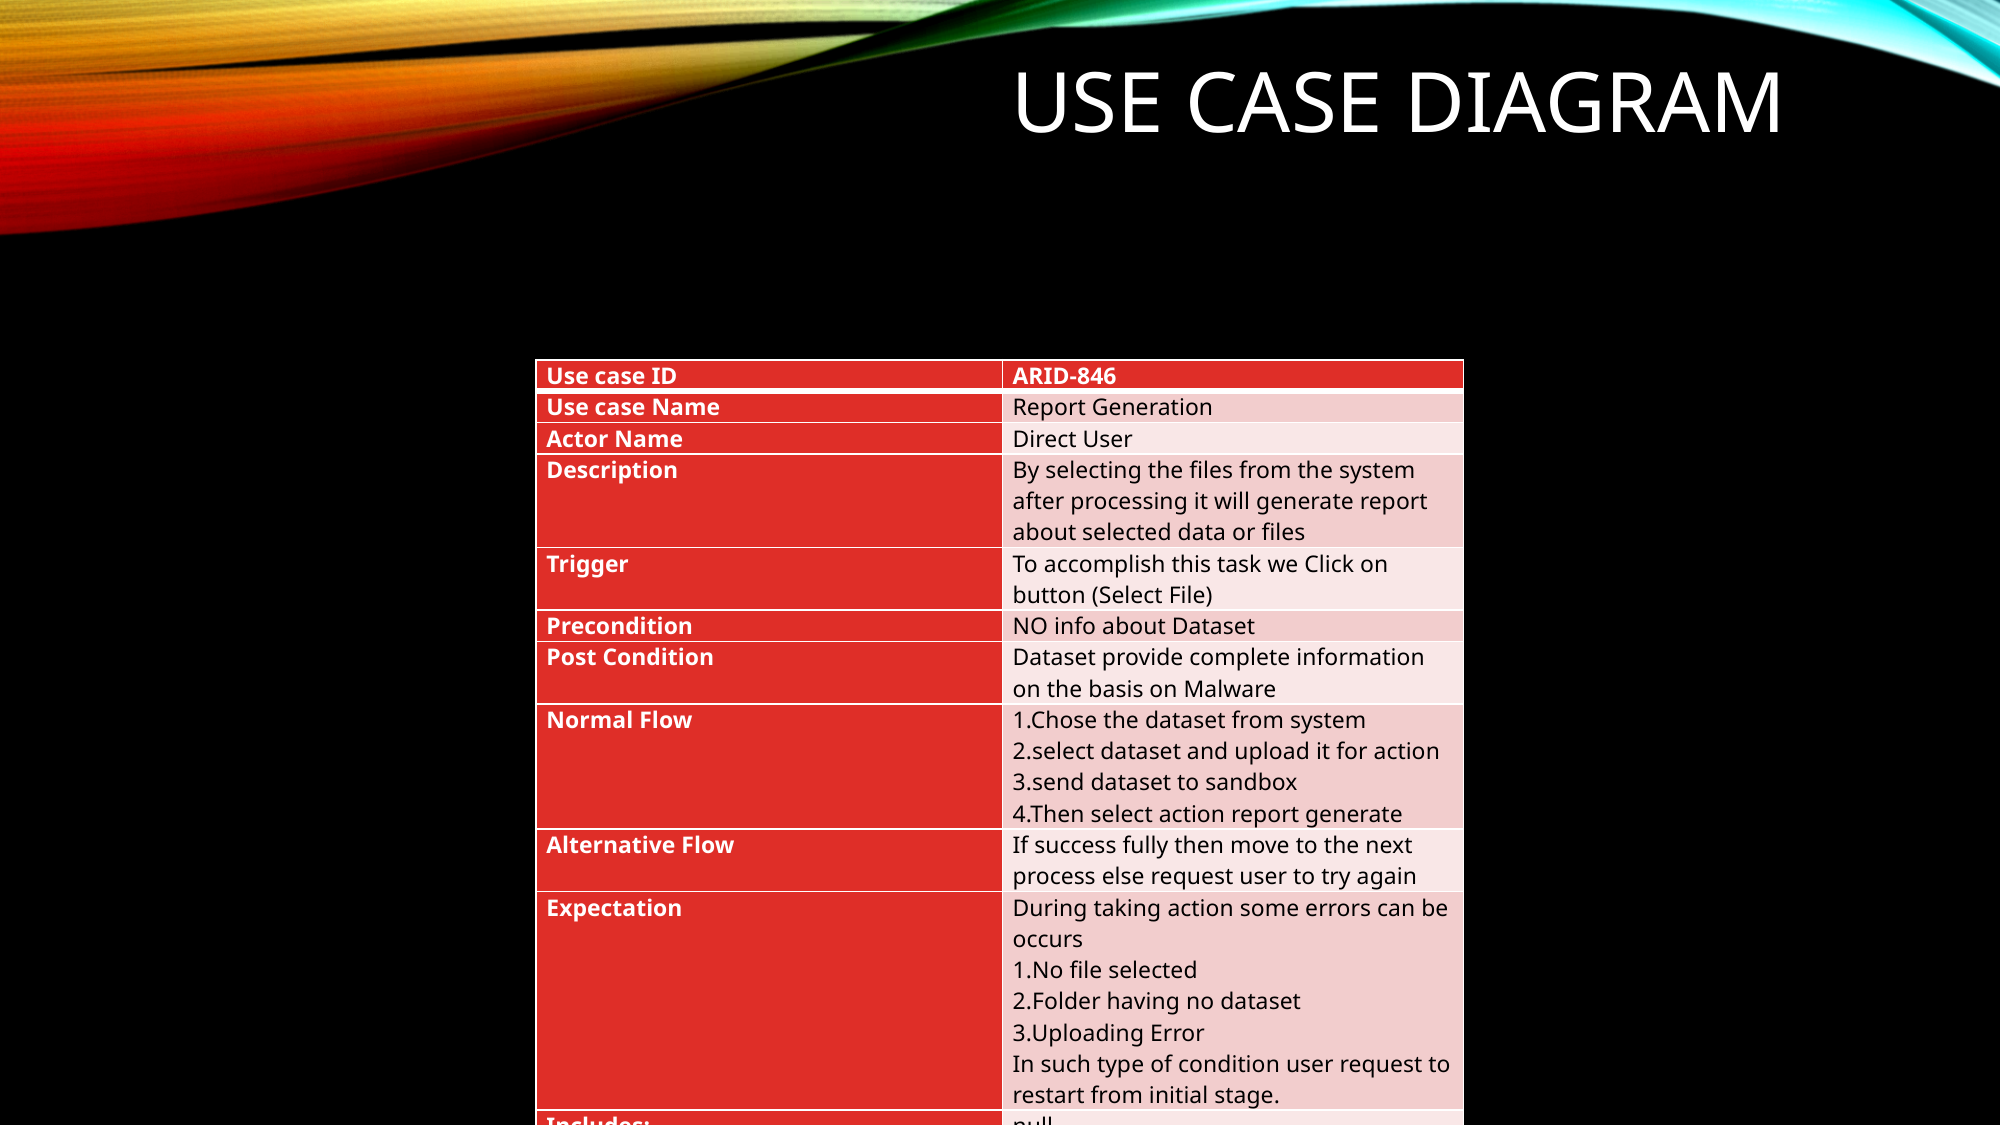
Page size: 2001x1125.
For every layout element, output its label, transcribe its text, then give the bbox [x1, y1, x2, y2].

table_cell Expectation [537, 892, 1002, 1109]
table_cell NO info about Dataset [1003, 611, 1463, 641]
title Use case diagram [389, 0, 1802, 213]
table_cell Normal Flow [537, 705, 1002, 828]
table_cell null [1003, 1111, 1463, 1125]
table_cell Post Condition [537, 642, 1002, 703]
table_cell By selecting the files from the system after processing it will generate report about selected data or files [1003, 455, 1463, 547]
table_header ARID-846 [1003, 361, 1463, 388]
table_cell Includes: [537, 1111, 1002, 1125]
table_cell 1.Chose the dataset from system 2.select dataset and upload it for action 3.send dataset to sandbox 4.Then select action report generate [1003, 705, 1463, 828]
table_cell Direct User [1003, 423, 1463, 453]
picture [0, 0, 2000, 237]
table_cell If success fully then move to the next process else request user to try again [1003, 830, 1463, 891]
table_cell Actor Name [537, 423, 1002, 453]
table_cell Trigger [537, 548, 1002, 609]
table_cell Description [537, 455, 1002, 547]
table_cell Dataset provide complete information on the basis on Malware [1003, 642, 1463, 703]
table_cell Precondition [537, 611, 1002, 641]
table_cell Report Generation [1003, 394, 1463, 422]
table_header Use case ID [537, 361, 1002, 388]
table_cell During taking action some errors can be occurs 1.No file selected 2.Folder having no dataset 3.Uploading Error In such type of condition user request to restart from initial stage. [1003, 892, 1463, 1109]
table_cell To accomplish this task we Click on button (Select File) [1003, 548, 1463, 609]
table_cell Alternative Flow [537, 830, 1002, 891]
table_cell Use case Name [537, 394, 1002, 422]
